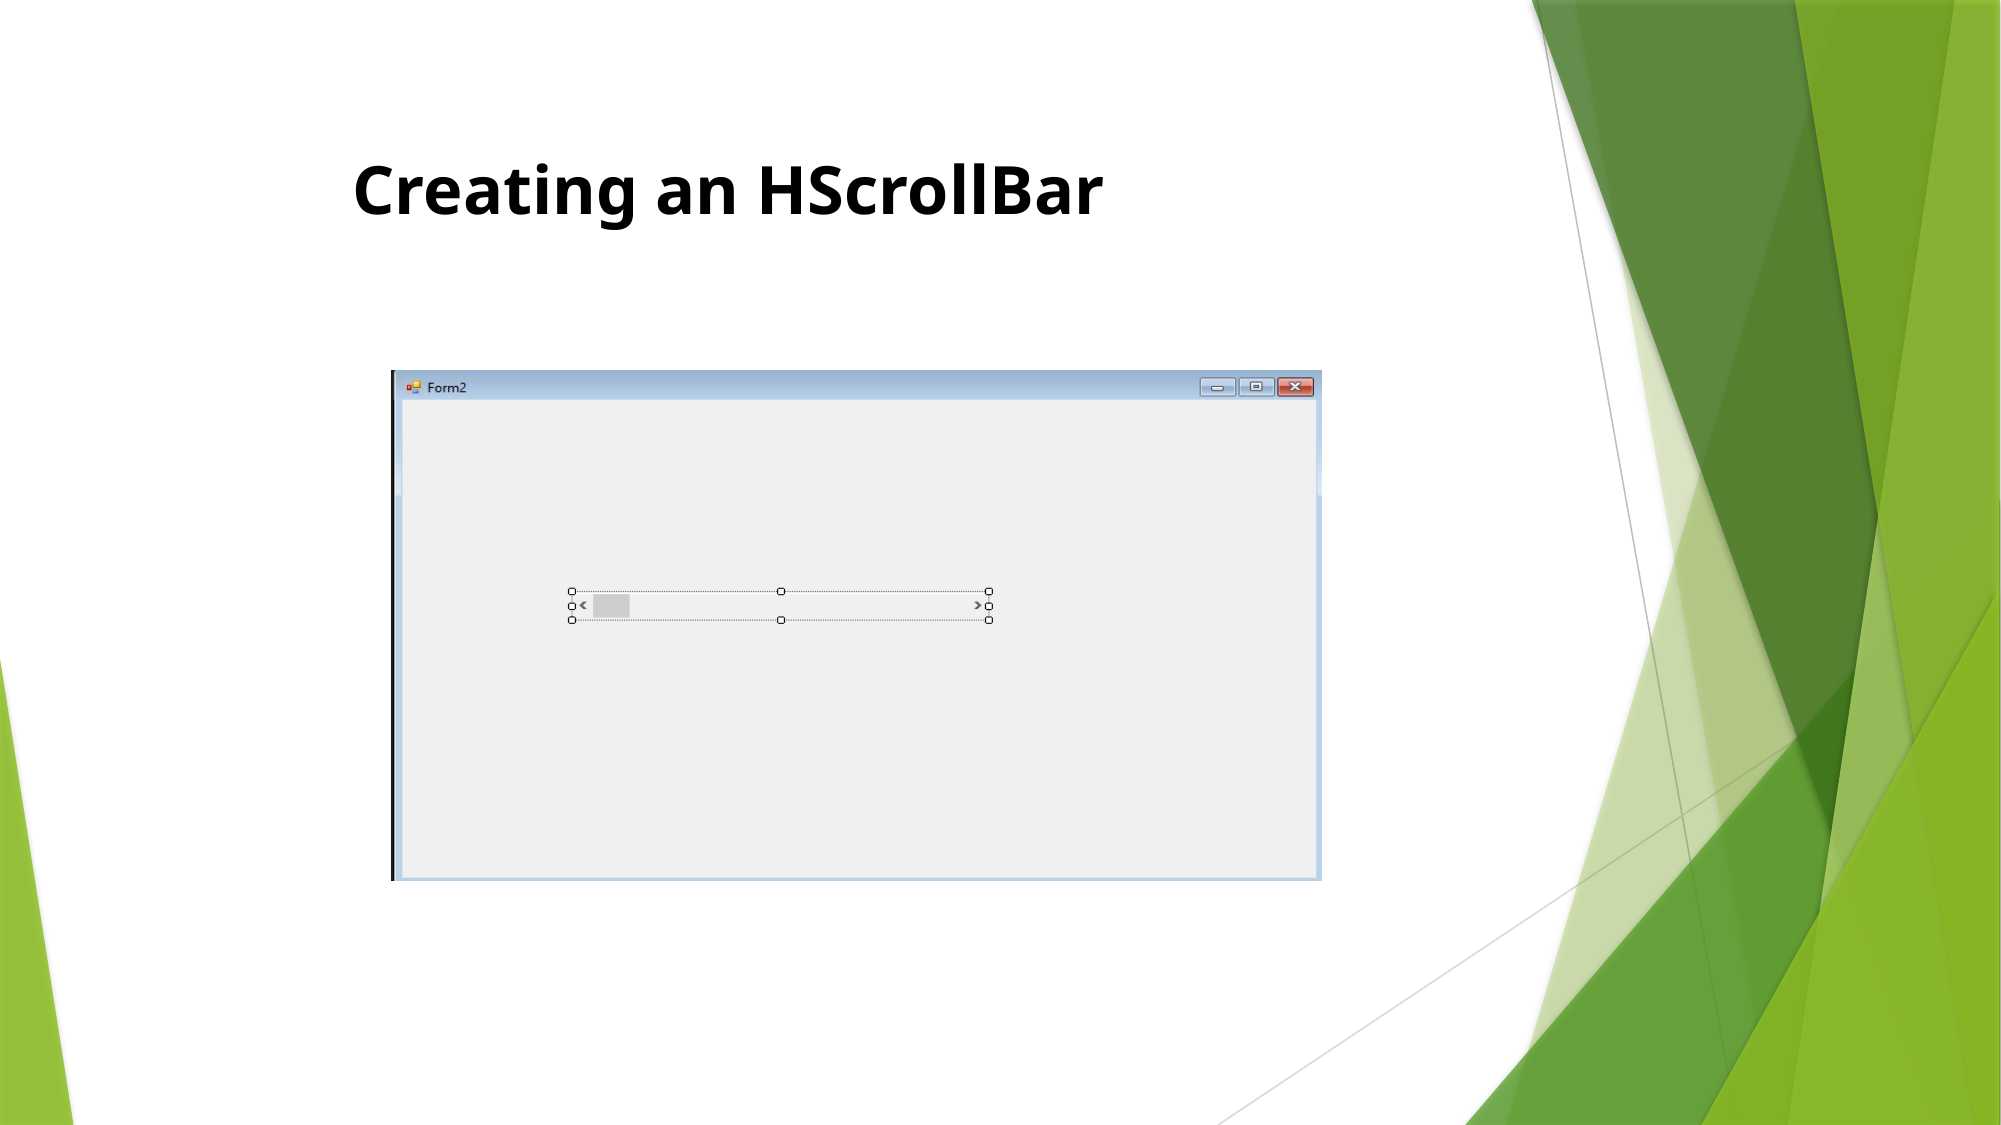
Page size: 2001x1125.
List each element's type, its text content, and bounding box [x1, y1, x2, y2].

text_box Creating an HScrollBar [337, 140, 1208, 236]
picture [391, 370, 1323, 881]
